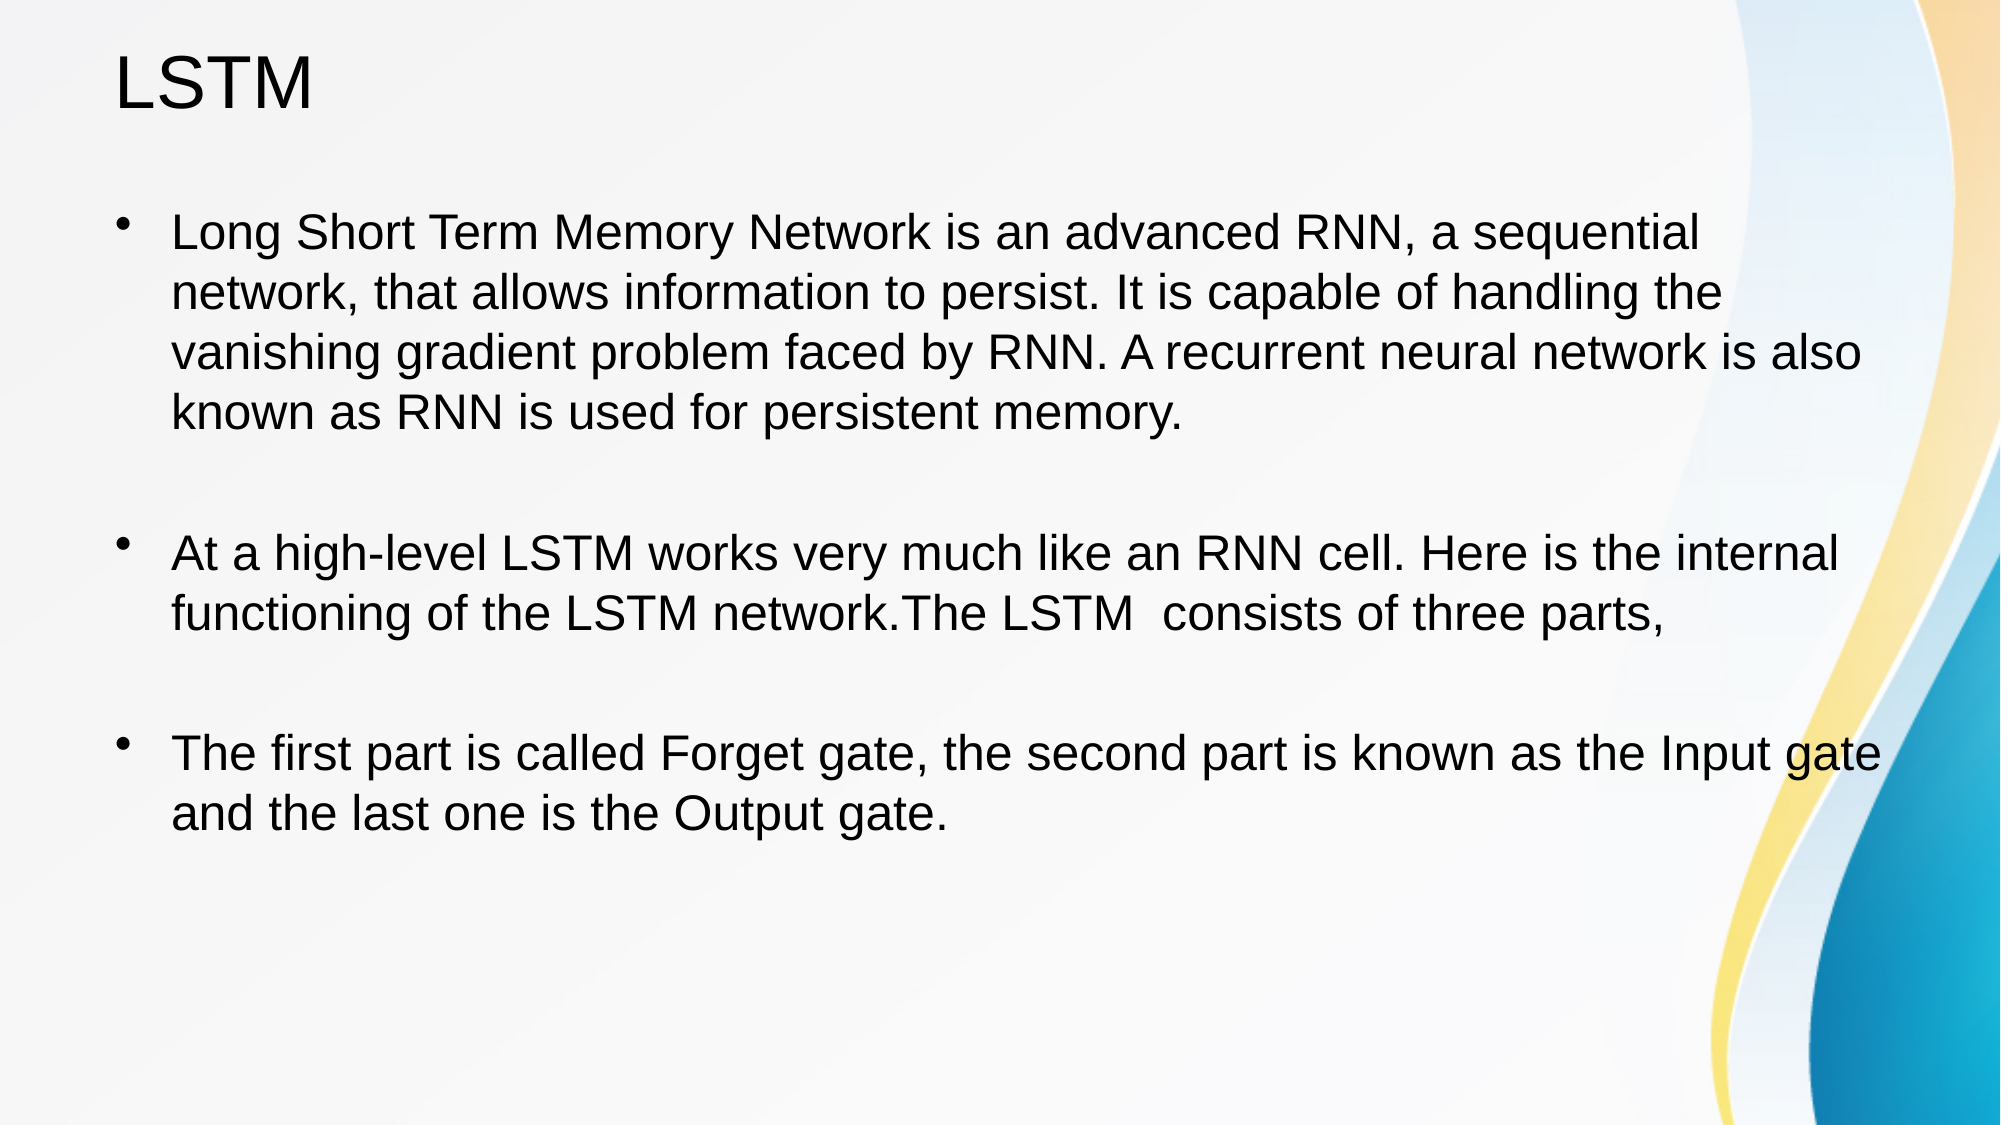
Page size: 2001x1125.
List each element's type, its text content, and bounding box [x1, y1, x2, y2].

list Long Short Term Memory Network is an advanced RNN, a sequential network, that allows information to persist. It is capable of handling the vanishing gradient problem faced by RNN. A recurrent neural network is also known as RNN is used for persistent memory. At a high-level LSTM works very much like an RNN cell. Here is the internal functioning of the LSTM network.The LSTM consists of three parts, The first part is called Forget gate, the second part is known as the Input gate and the last one is the Output gate. [99, 192, 1901, 1006]
picture [0, 0, 2001, 1125]
title LSTM [99, 30, 1901, 127]
